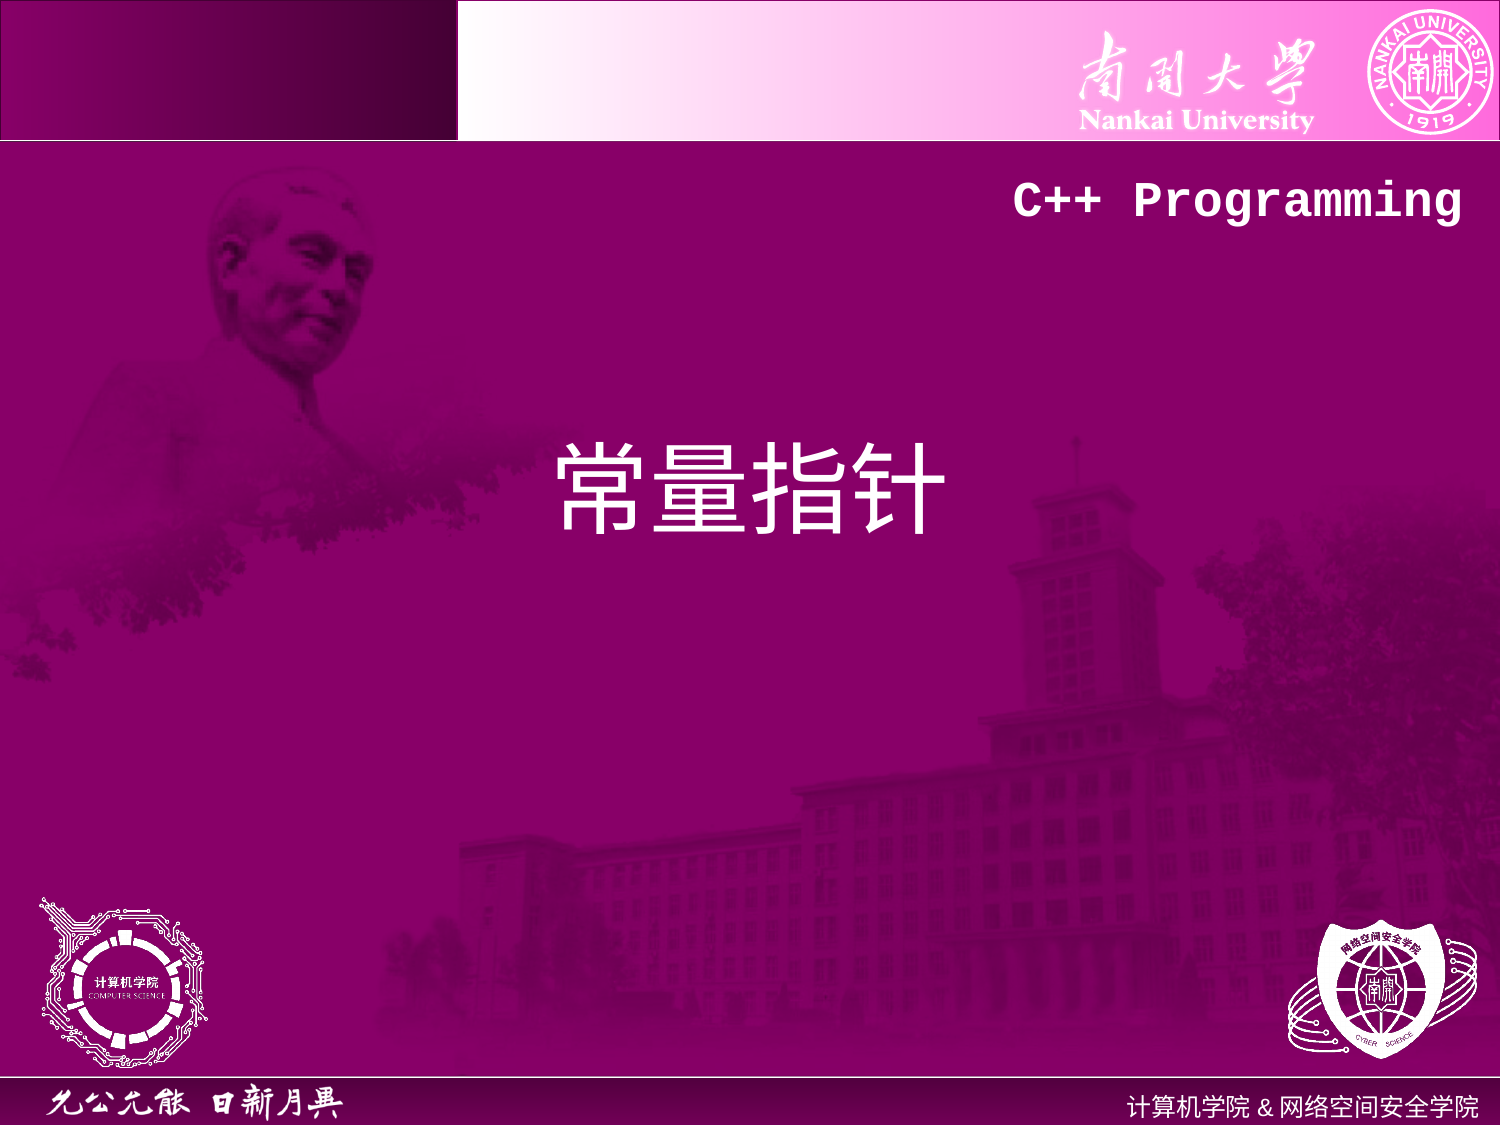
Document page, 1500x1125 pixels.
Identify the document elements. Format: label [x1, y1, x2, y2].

picture [35, 1081, 356, 1122]
picture [0, 140, 1500, 1079]
